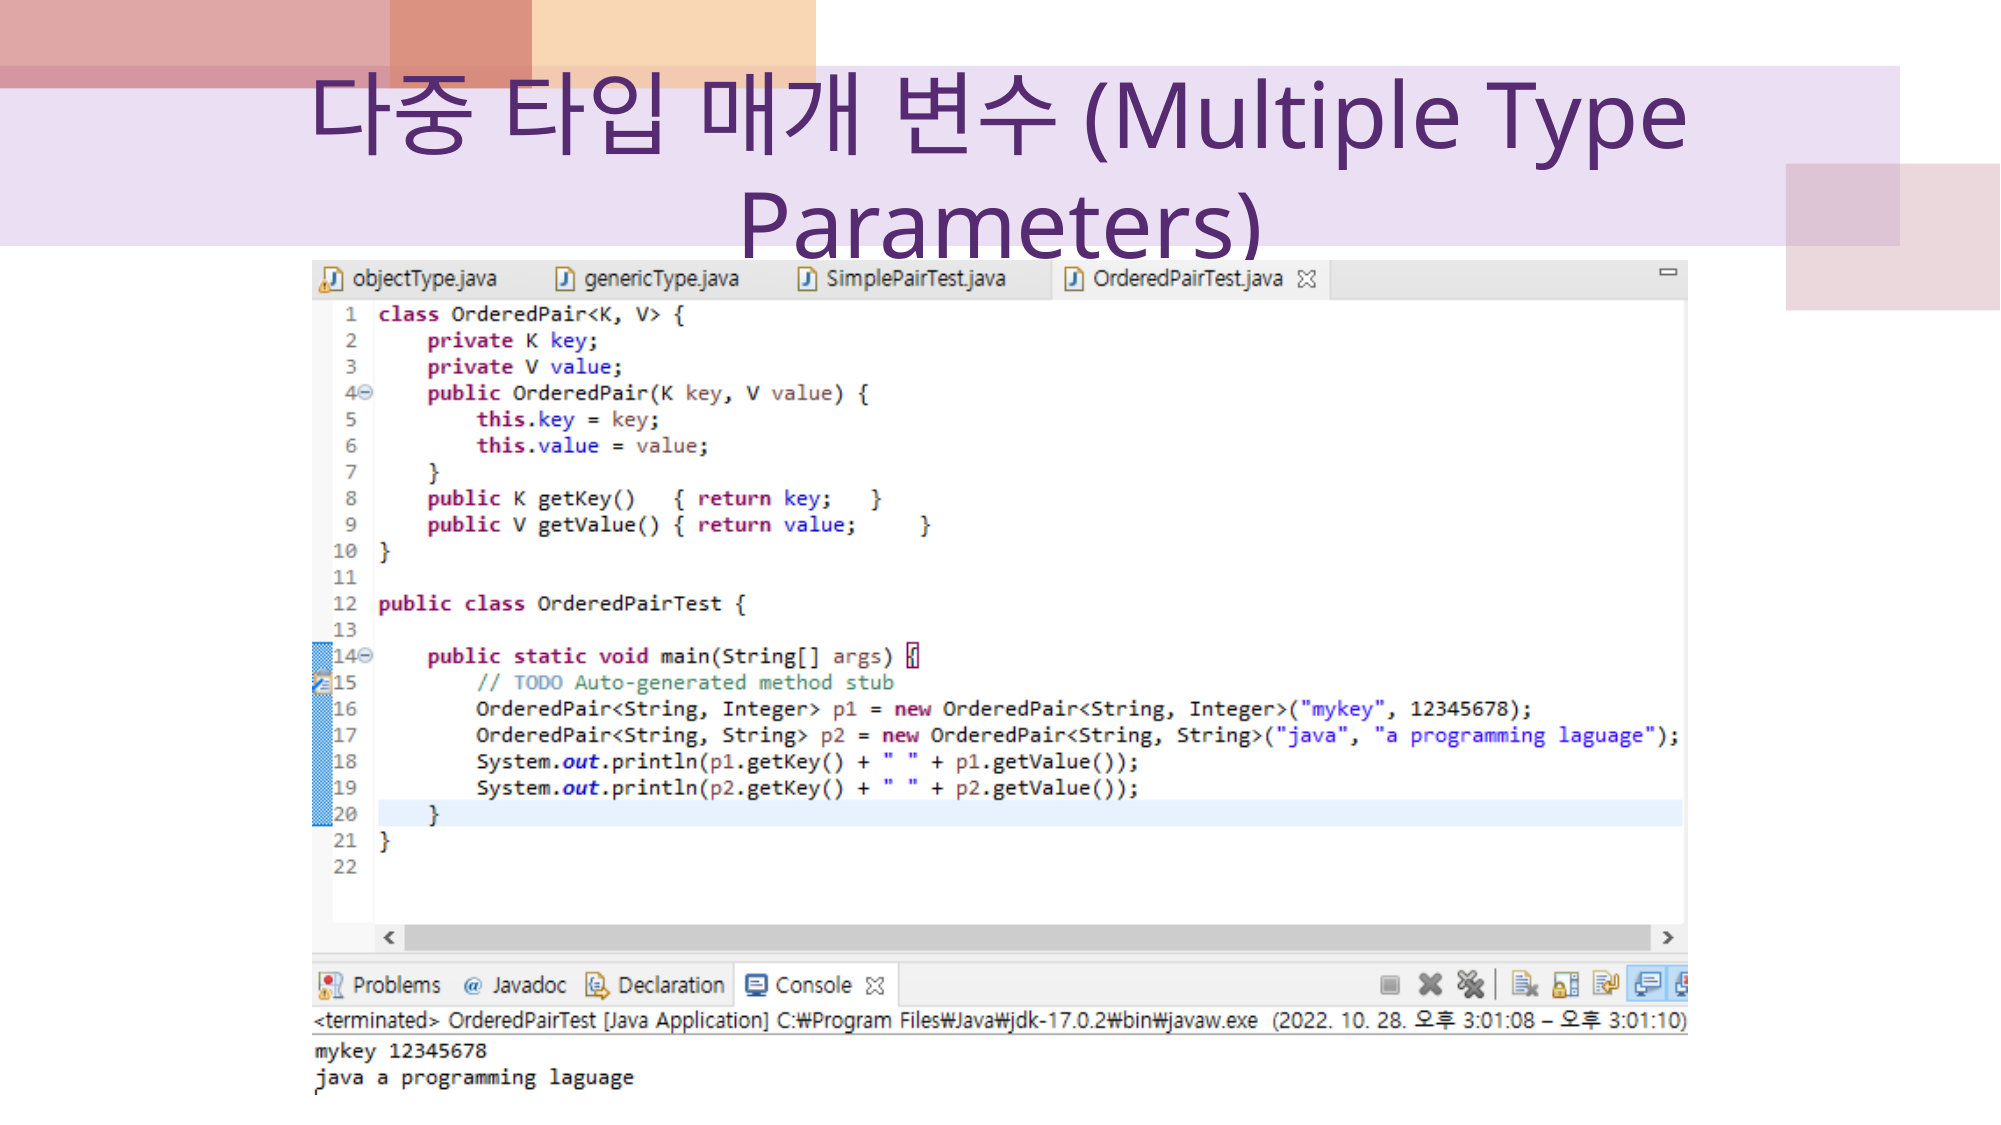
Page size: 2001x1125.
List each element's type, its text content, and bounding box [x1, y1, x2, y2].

picture [312, 259, 1688, 1095]
title 다중 타입 매개 변수(Multiple Type Parameters) [99, 88, 1900, 246]
